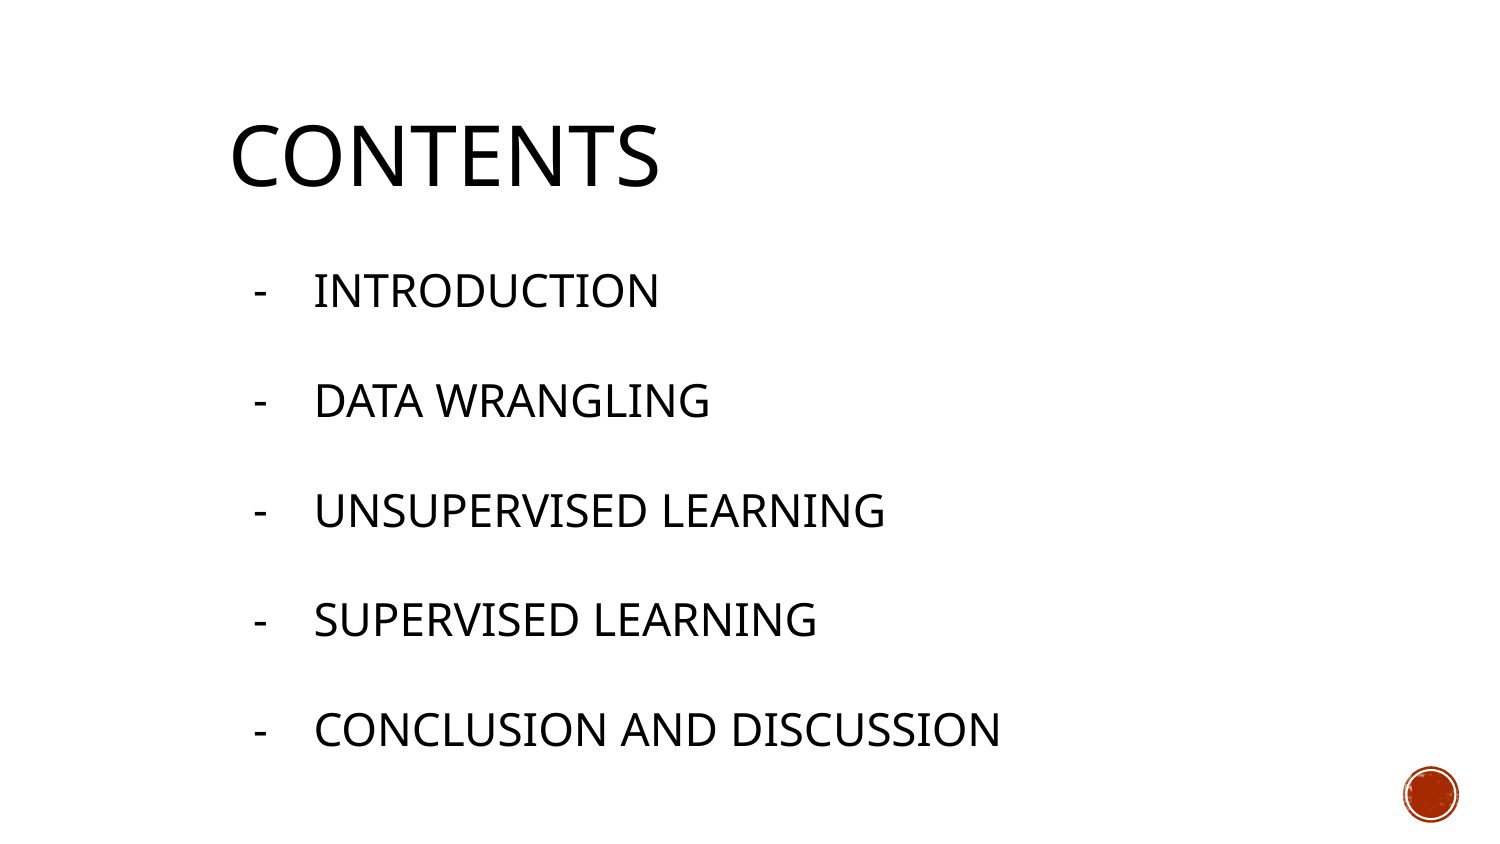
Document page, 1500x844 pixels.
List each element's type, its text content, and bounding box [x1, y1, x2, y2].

text_box INTRODUCTION DATA WRANGLING UNSUPERVISED LEARNING SUPERVISED LEARNING CONCLUSION AND DISCUSSION [223, 246, 1155, 772]
title CONTENTS [213, 98, 1368, 263]
